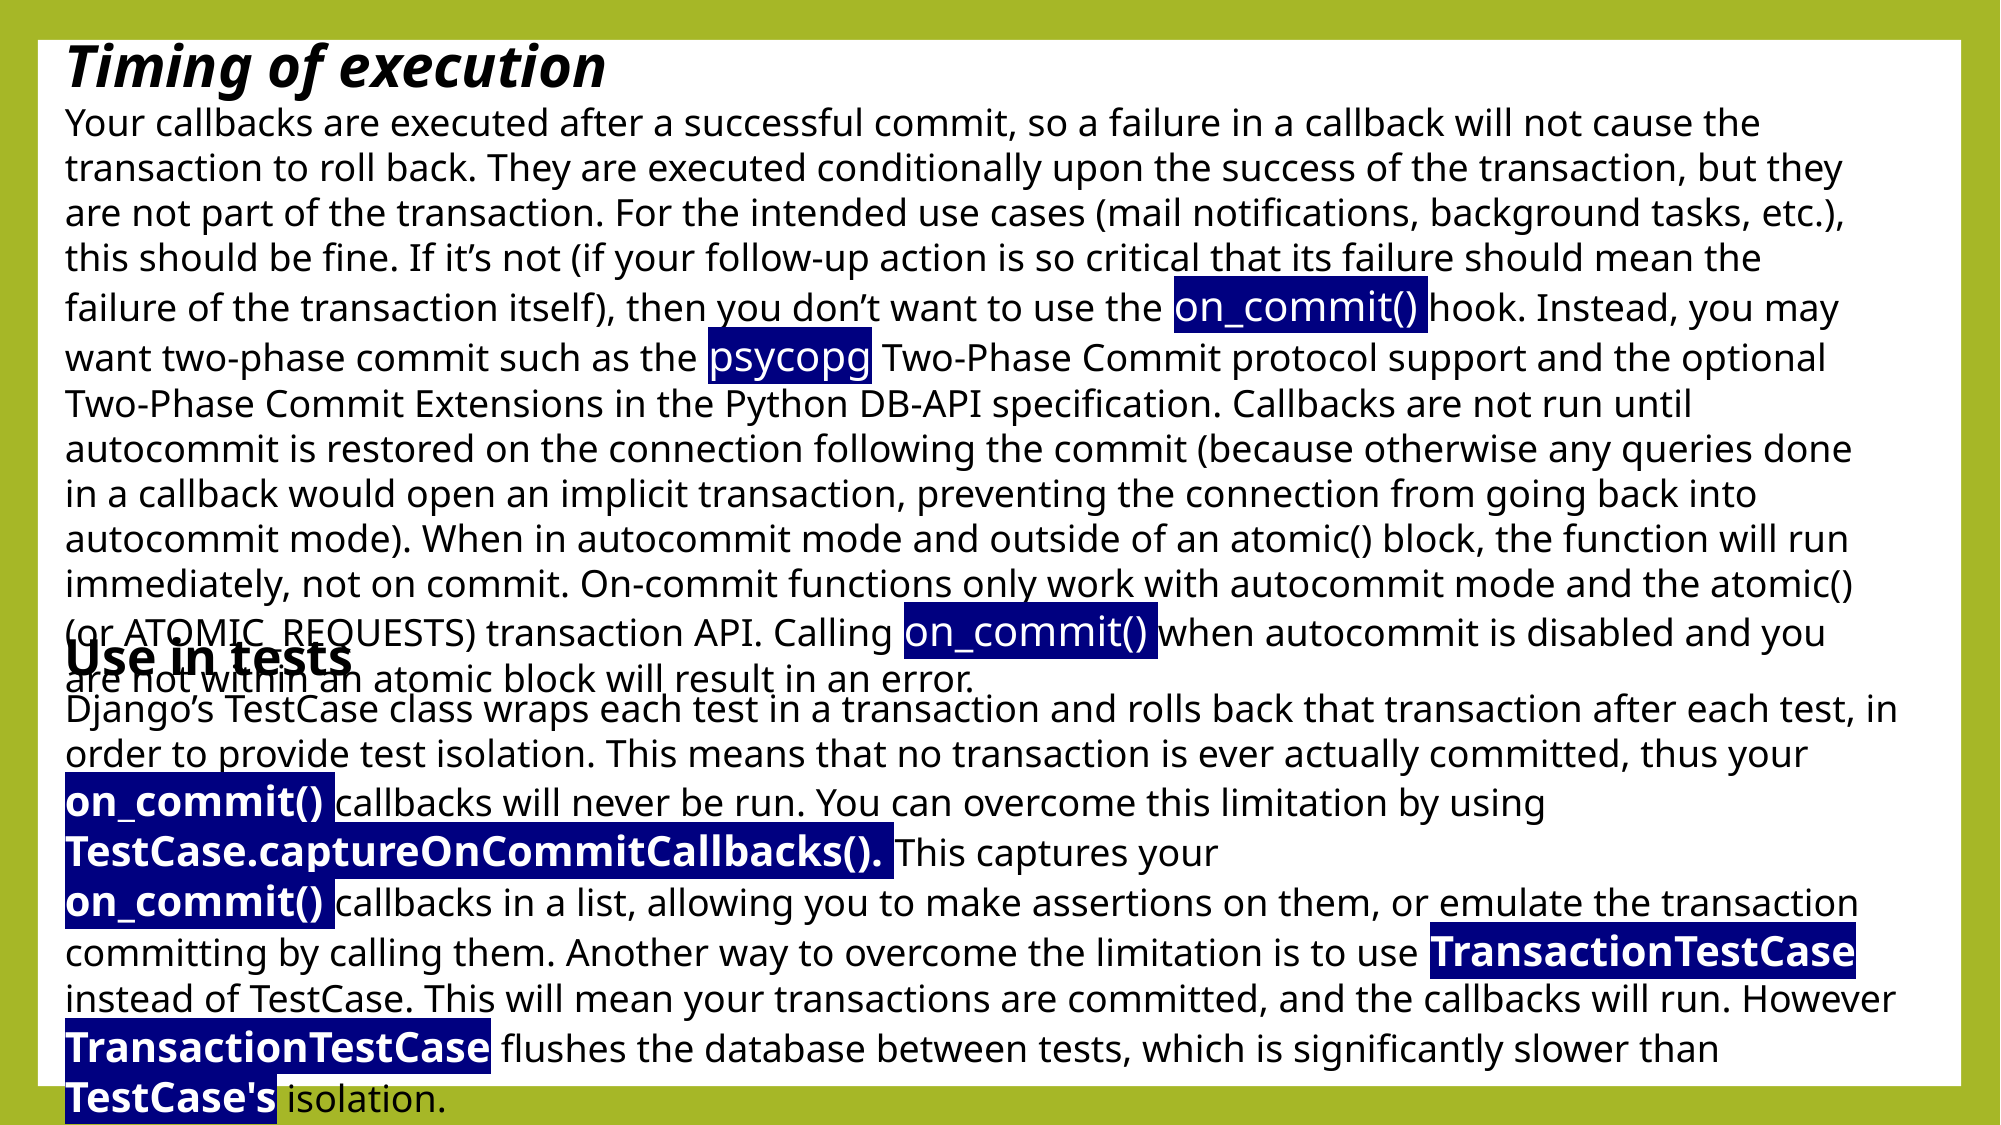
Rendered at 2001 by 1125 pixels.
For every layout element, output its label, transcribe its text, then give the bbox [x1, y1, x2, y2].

text_box Use in tests Django’s TestCase class wraps each test in a transaction and rolls back that transaction after each test, in order to provide test isolation. This means that no transaction is ever actually committed, thus your on_commit() callbacks will never be run. You can overcome this limitation by using TestCase.captureOnCommitCallbacks(). This captures your on_commit() callbacks in a list, allowing you to make assertions on them, or emulate the transaction committing by calling them. Another way to overcome the limitation is to use TransactionTestCase instead of TestCase. This will mean your transactions are committed, and the callbacks will run. However TransactionTestCase flushes the database between tests, which is significantly slower than TestCase's isolation. [50, 617, 1950, 1125]
text_box Timing of execution Your callbacks are executed after a successful commit, so a failure in a callback will not cause the transaction to roll back. They are executed conditionally upon the success of the transaction, but they are not part of the transaction. For the intended use cases (mail notifications, background tasks, etc.), this should be fine. If it’s not (if your follow-up action is so critical that its failure should mean the failure of the transaction itself), then you don’t want to use the on_commit() hook. Instead, you may want two-phase commit such as the psycopg Two-Phase Commit protocol support and the optional Two-Phase Commit Extensions in the Python DB-API specification. Callbacks are not run until autocommit is restored on the connection following the commit (because otherwise any queries done in a callback would open an implicit transaction, preventing the connection from going back into autocommit mode). When in autocommit mode and outside of an atomic() block, the function will run immediately, not on commit. On-commit functions only work with autocommit mode and the atomic() (or ATOMIC_REQUESTS) transaction API. Calling on_commit() when autocommit is disabled and you are not within an atomic block will result in an error. [49, 22, 1895, 707]
